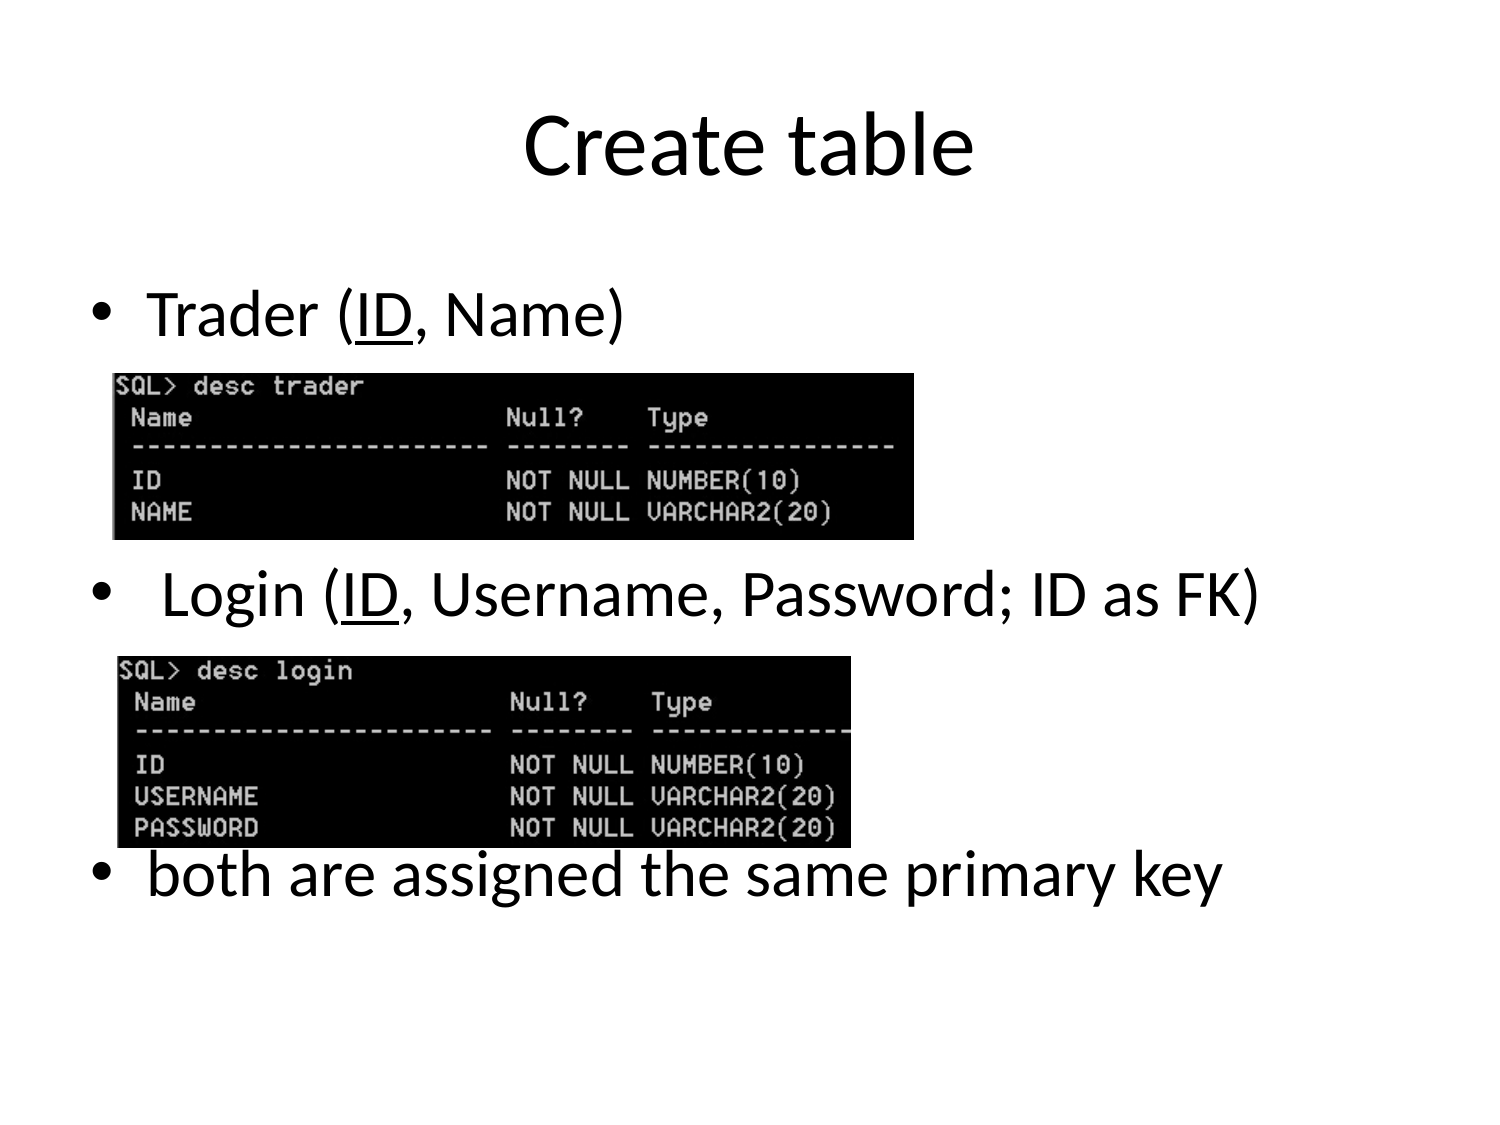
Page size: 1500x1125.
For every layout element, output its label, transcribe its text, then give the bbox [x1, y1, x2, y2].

title Create table [75, 45, 1425, 233]
picture [117, 656, 851, 848]
list Trader (ID, Name) Login (ID, Username, Password; ID as FK) both are assigned the same primary key [75, 262, 1425, 1005]
picture [111, 373, 914, 540]
